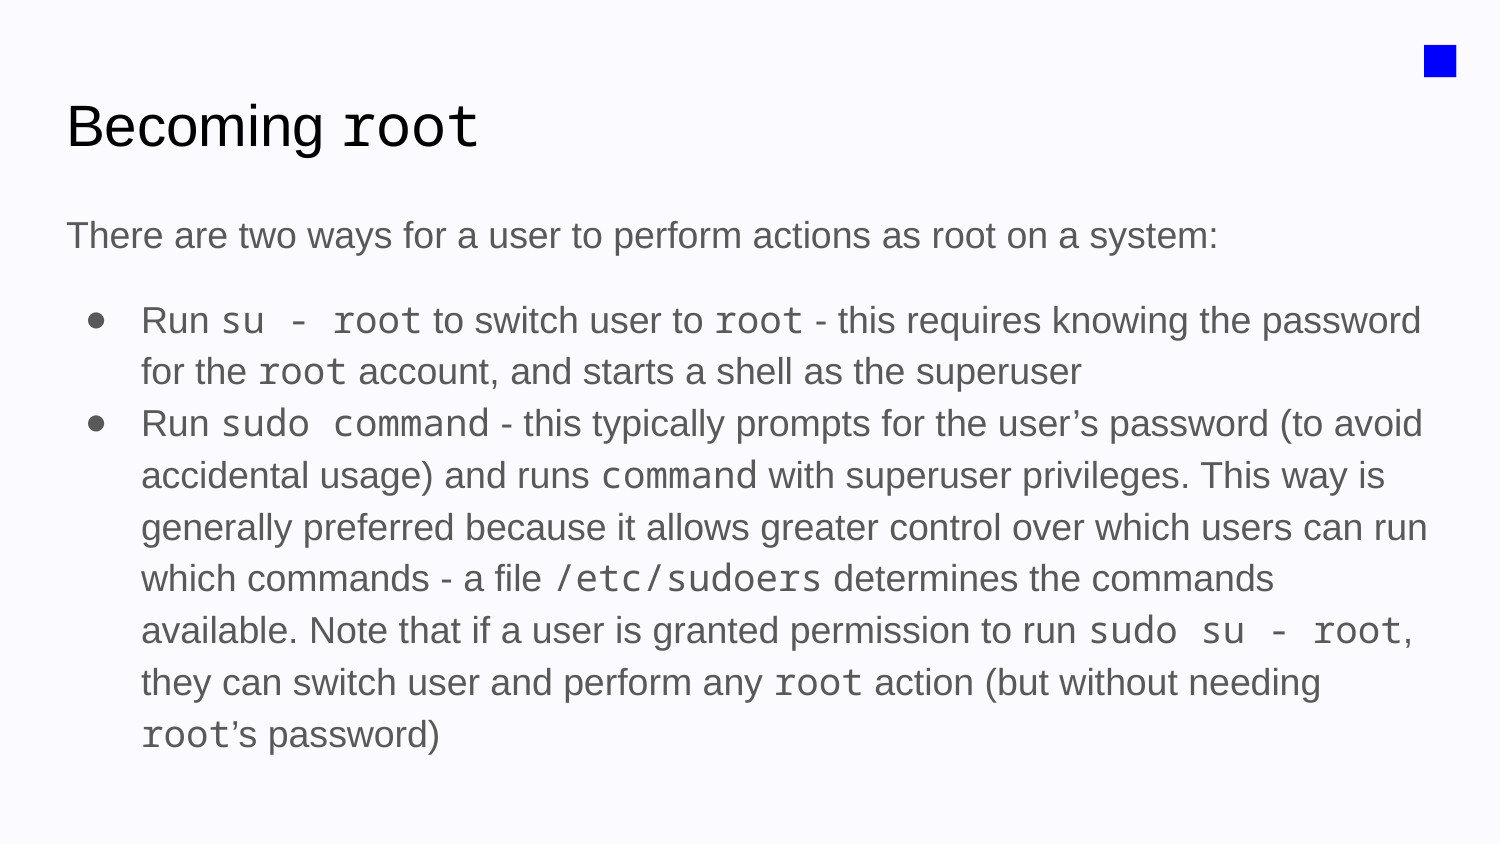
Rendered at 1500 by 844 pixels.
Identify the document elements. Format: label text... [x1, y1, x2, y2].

list There are two ways for a user to perform actions as root on a system: Run su - root to switch user to root - this requires knowing the password for the root account, and starts a shell as the superuser Run sudo command - this typically prompts for the user’s password (to avoid accidental usage) and runs command with superuser privileges. This way is generally preferred because it allows greater control over which users can run which commands - a file /etc/sudoers determines the commands available. Note that if a user is granted permission to run sudo su - root, they can switch user and perform any root action (but without needing root’s password) [51, 189, 1449, 750]
text_box ■ [1382, 0, 1500, 110]
title Becoming root [51, 72, 1449, 167]
